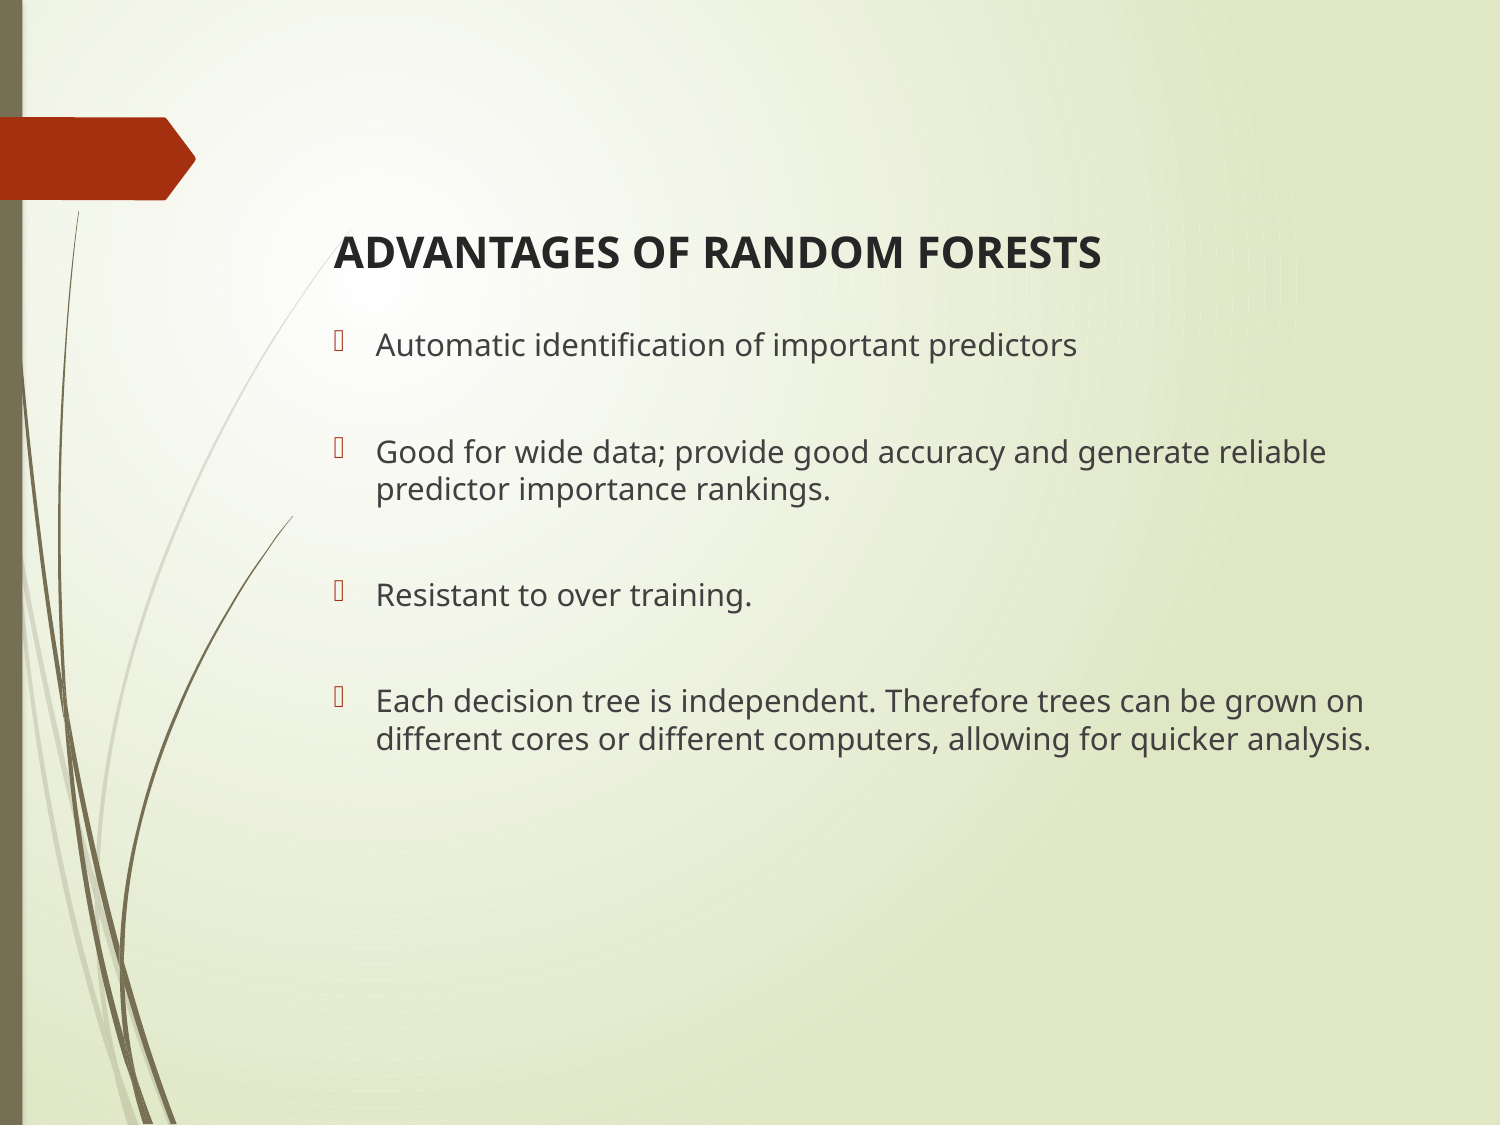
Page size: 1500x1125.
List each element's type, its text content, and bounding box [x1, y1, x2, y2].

list Automatic identification of important predictors Good for wide data; provide good accuracy and generate reliable predictor importance rankings. Resistant to over training. Each decision tree is independent. Therefore trees can be grown on different cores or different computers, allowing for quicker analysis. [318, 318, 1416, 868]
title ADVANTAGES OF RANDOM FORESTS [319, 217, 1416, 318]
